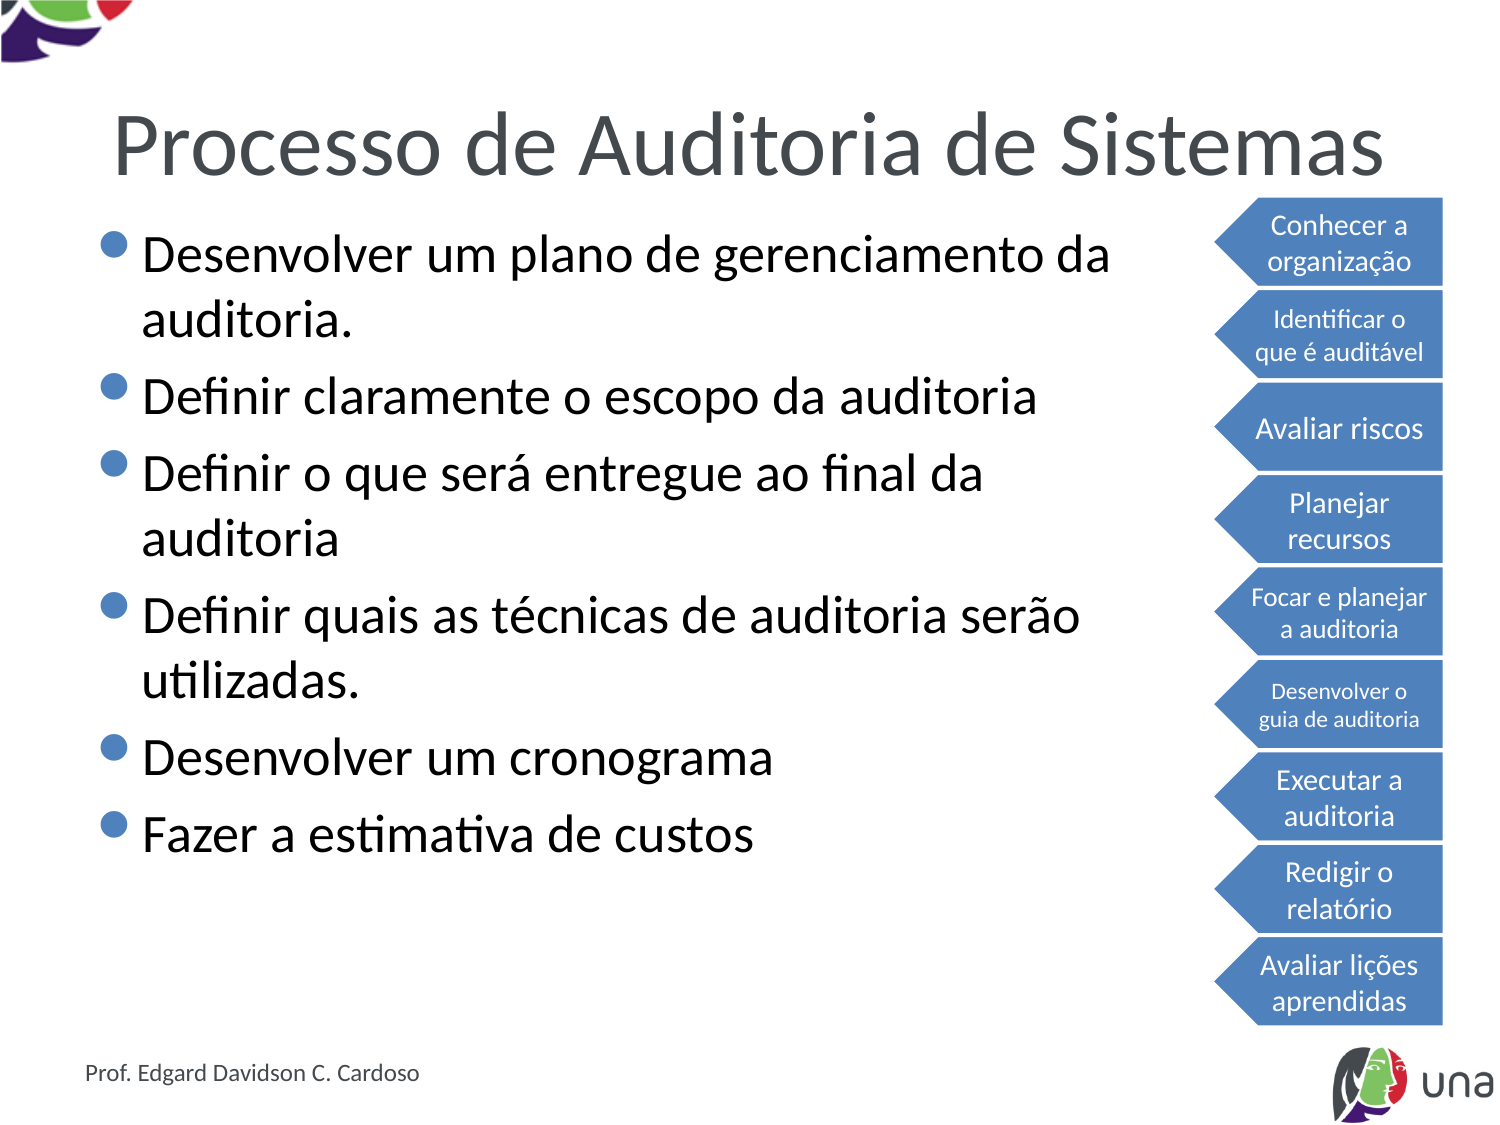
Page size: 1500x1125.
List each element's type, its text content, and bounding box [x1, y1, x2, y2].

picture [0, 0, 141, 69]
title Processo de Auditoria de Sistemas [75, 45, 1425, 233]
text_box Desenvolver um plano de gerenciamento da auditoria. Definir claramente o escopo da auditoria Definir o que será entregue ao final da auditoria Definir quais as técnicas de auditoria serão utilizadas. Desenvolver um cronograma Fazer a estimativa de custos [81, 210, 1146, 1032]
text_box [1151, 195, 1500, 1028]
picture [1330, 1044, 1500, 1125]
